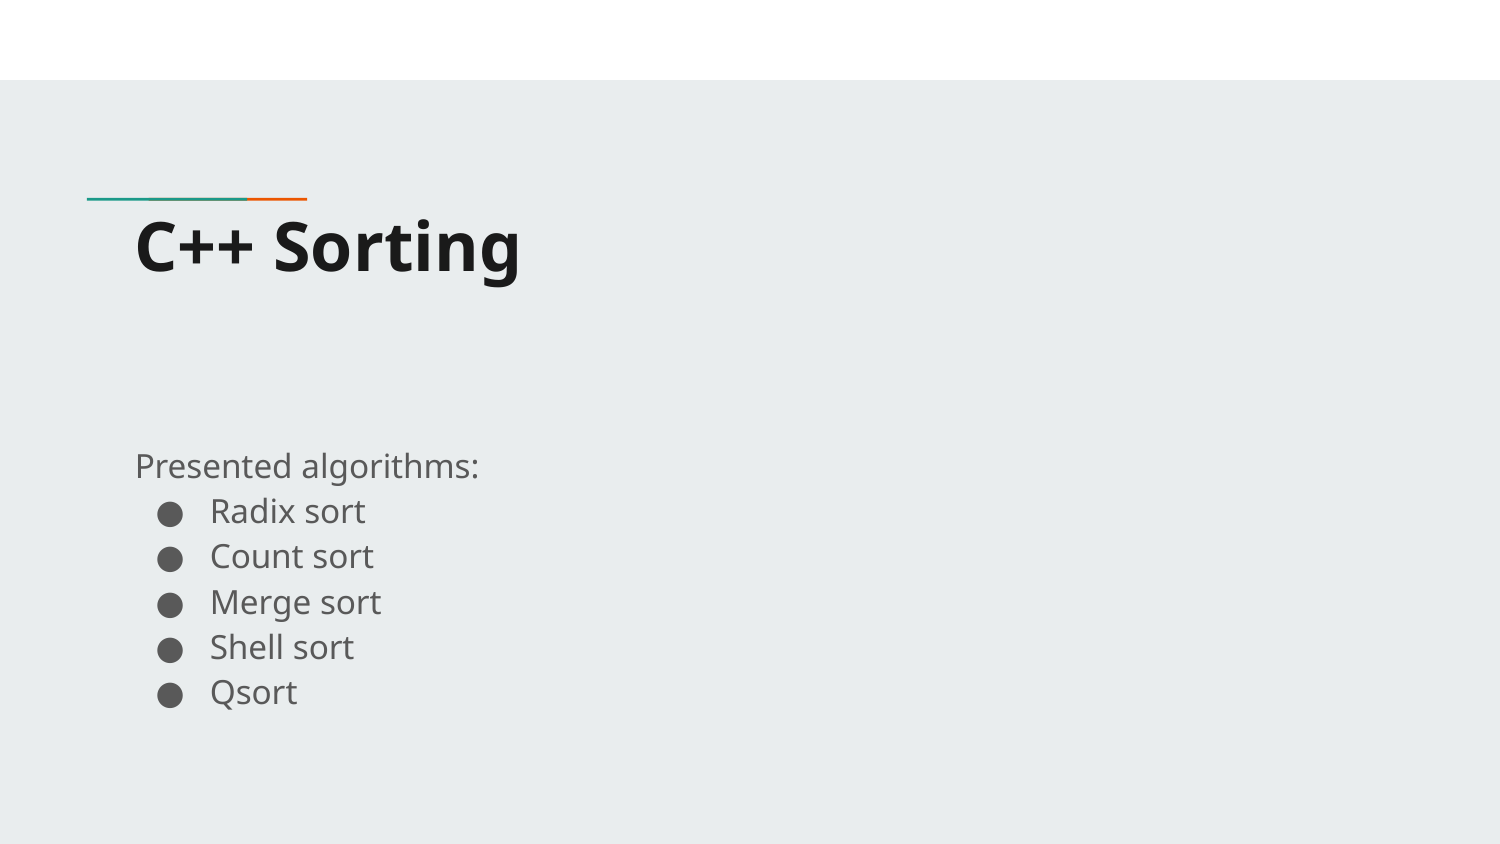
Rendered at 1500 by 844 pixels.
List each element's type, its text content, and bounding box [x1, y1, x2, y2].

title C++ Sorting [119, 183, 1381, 307]
subtitle Presented algorithms: Radix sort Count sort Merge sort Shell sort Qsort [119, 428, 1381, 774]
